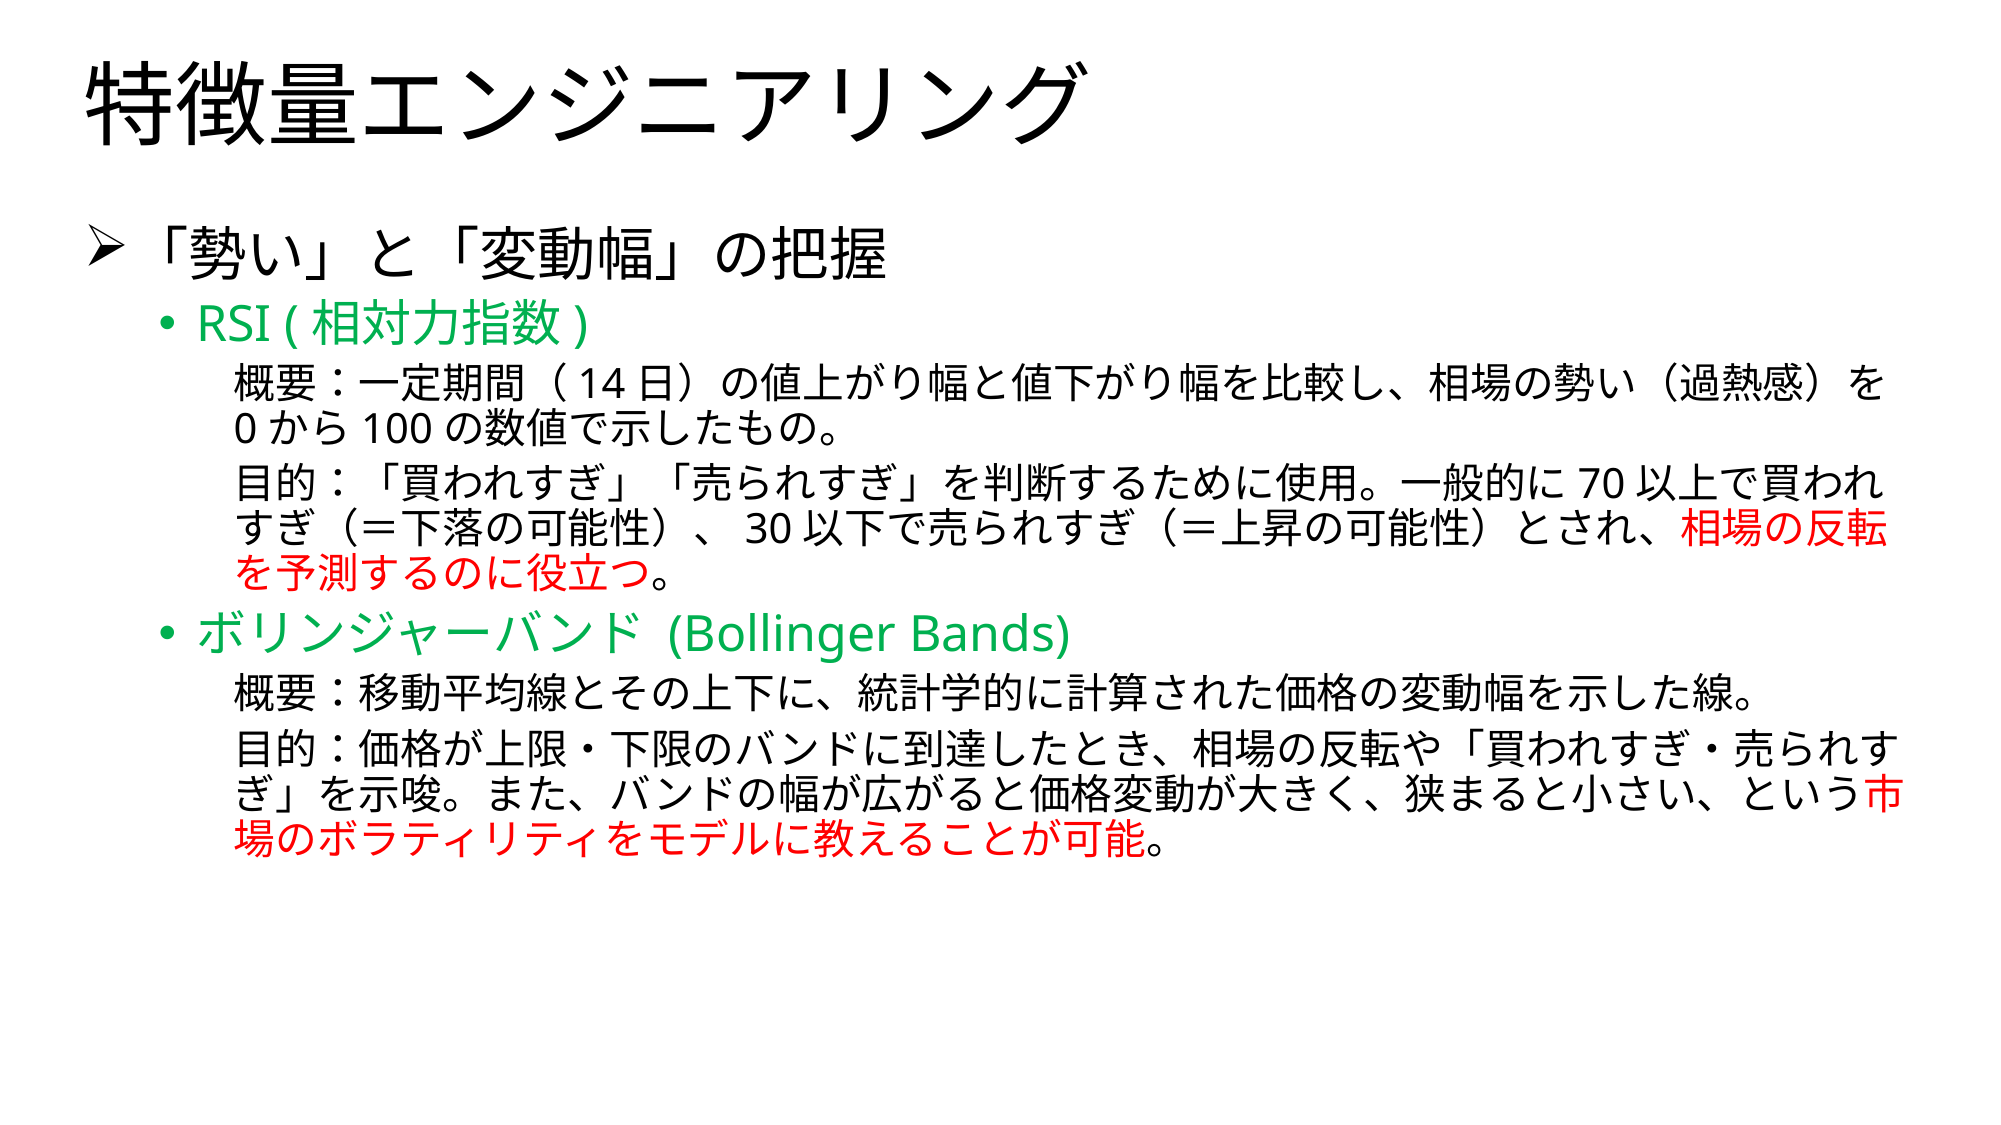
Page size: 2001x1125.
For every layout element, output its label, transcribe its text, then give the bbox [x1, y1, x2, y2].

list 「勢い」と「変動幅」の把握 RSI (相対力指数) 概要：一定期間（14日）の値上がり幅と値下がり幅を比較し、相場の勢い（過熱感）を0から100の数値で示したもの。 目的：「買われすぎ」「売られすぎ」を判断するために使用。一般的に70以上で買われすぎ（＝下落の可能性）、30以下で売られすぎ（＝上昇の可能性）とされ、相場の反転を予測するのに役立つ。 ボリンジャーバンド (Bollinger Bands) 概要：移動平均線とその上下に、統計学的に計算された価格の変動幅を示した線。 目的：価格が上限・下限のバンドに到達したとき、相場の反転や「買われすぎ・売られすぎ」を示唆。また、バンドの幅が広がると価格変動が大きく、狭まると小さい、という市場のボラティリティをモデルに教えることが可能。 [68, 217, 1932, 1125]
title 特徴量エンジニアリング [68, 0, 1932, 217]
